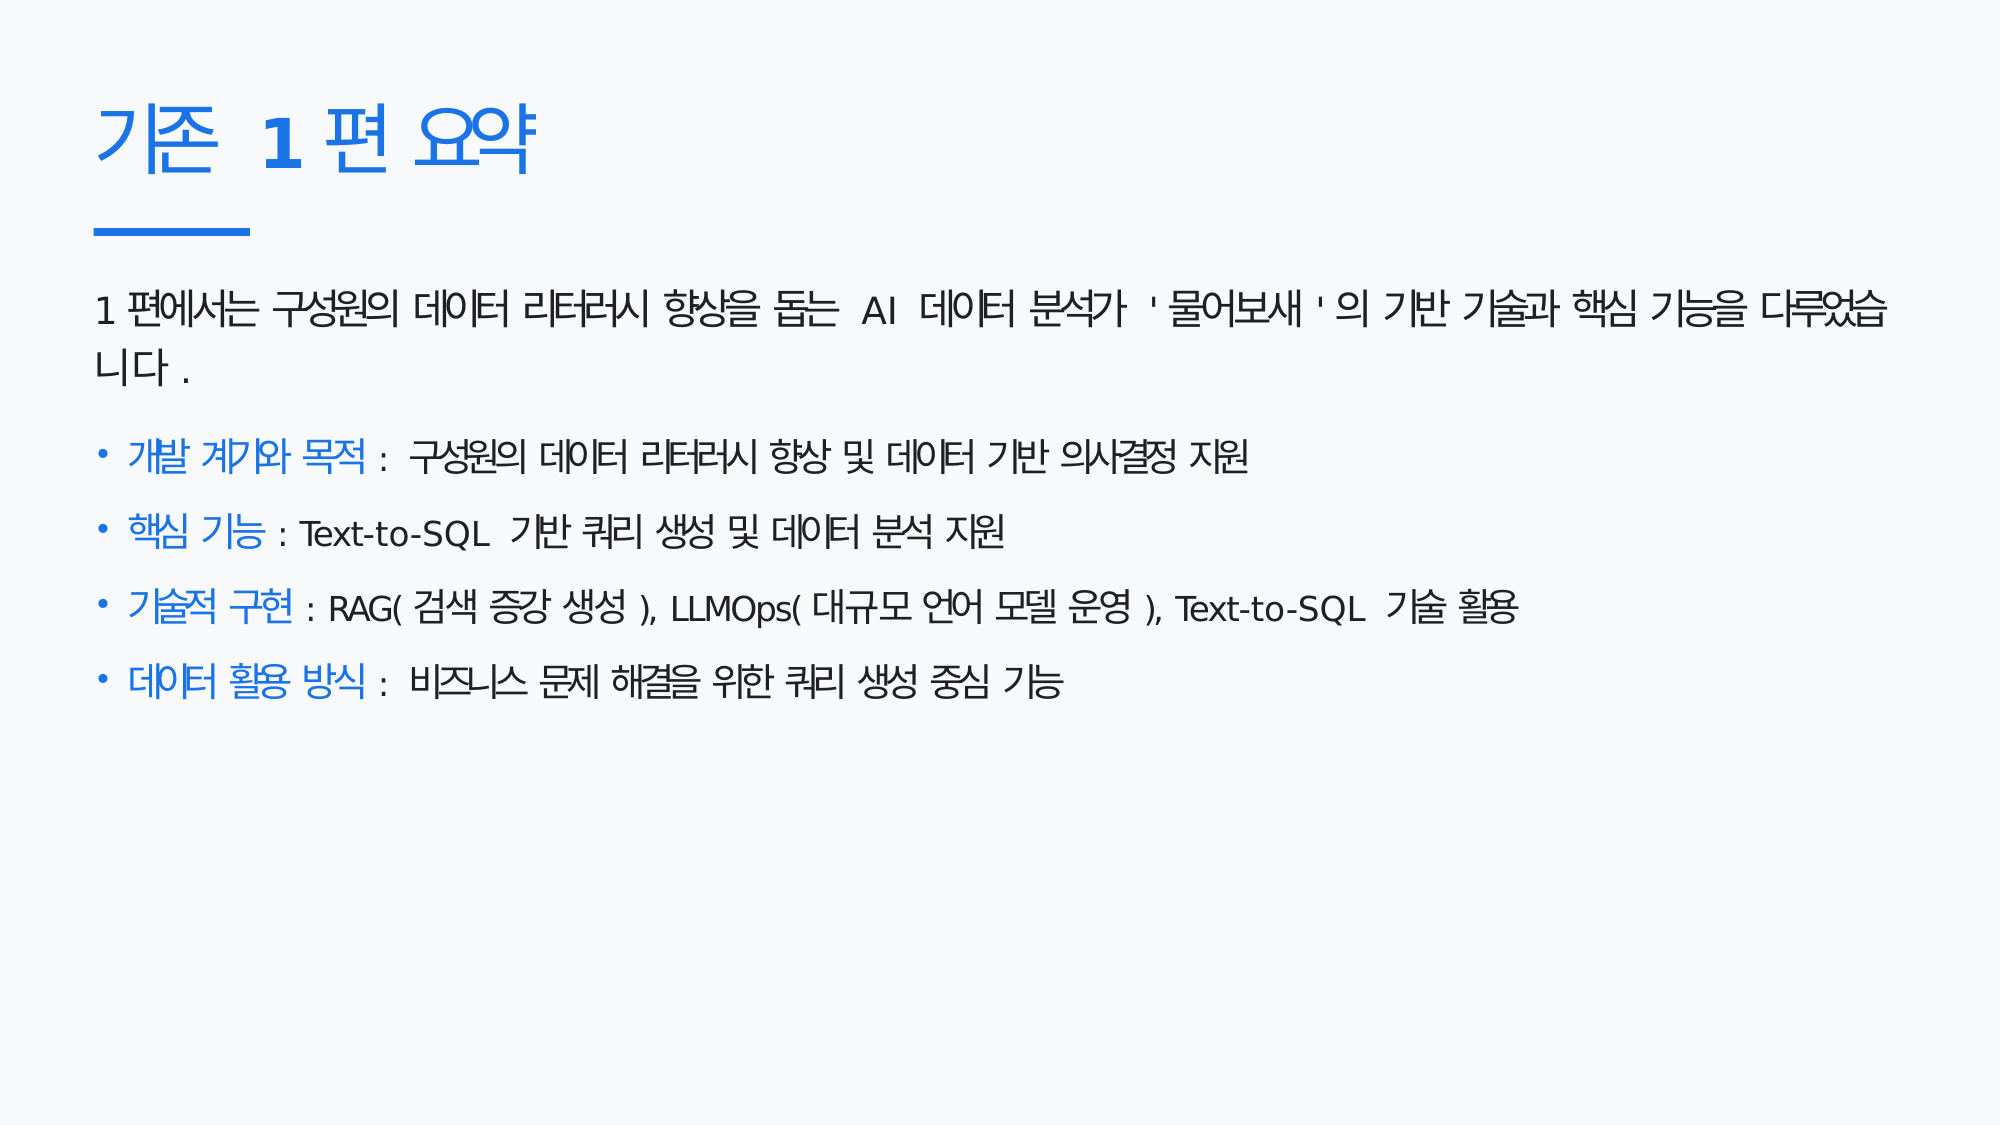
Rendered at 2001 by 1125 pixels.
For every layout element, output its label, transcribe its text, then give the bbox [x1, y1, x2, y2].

title 기존 1편 요약 [85, 51, 1837, 271]
text_box [93, 228, 250, 236]
text_box 1편에서는 구성원의 데이터 리터러시 향상을 돕는 AI 데이터 분석가 '물어보새'의 기반 기술과 핵심 기능을 다루었습 니다. 개발 계기와 목적: 구성원의 데이터 리터러시 향상 및 데이터 기반 의사결정 지원 핵심 기능: Text-to-SQL 기반 쿼리 생성 및 데이터 분석 지원 기술적 구현: RAG(검색 증강 생성), LLMOps(대규모 언어 모델 운영), Text-to-SQL 기술 활용 데이터 활용 방식: 비즈니스 문제 해결을 위한 쿼리 생성 중심 기능 [83, 271, 1905, 704]
